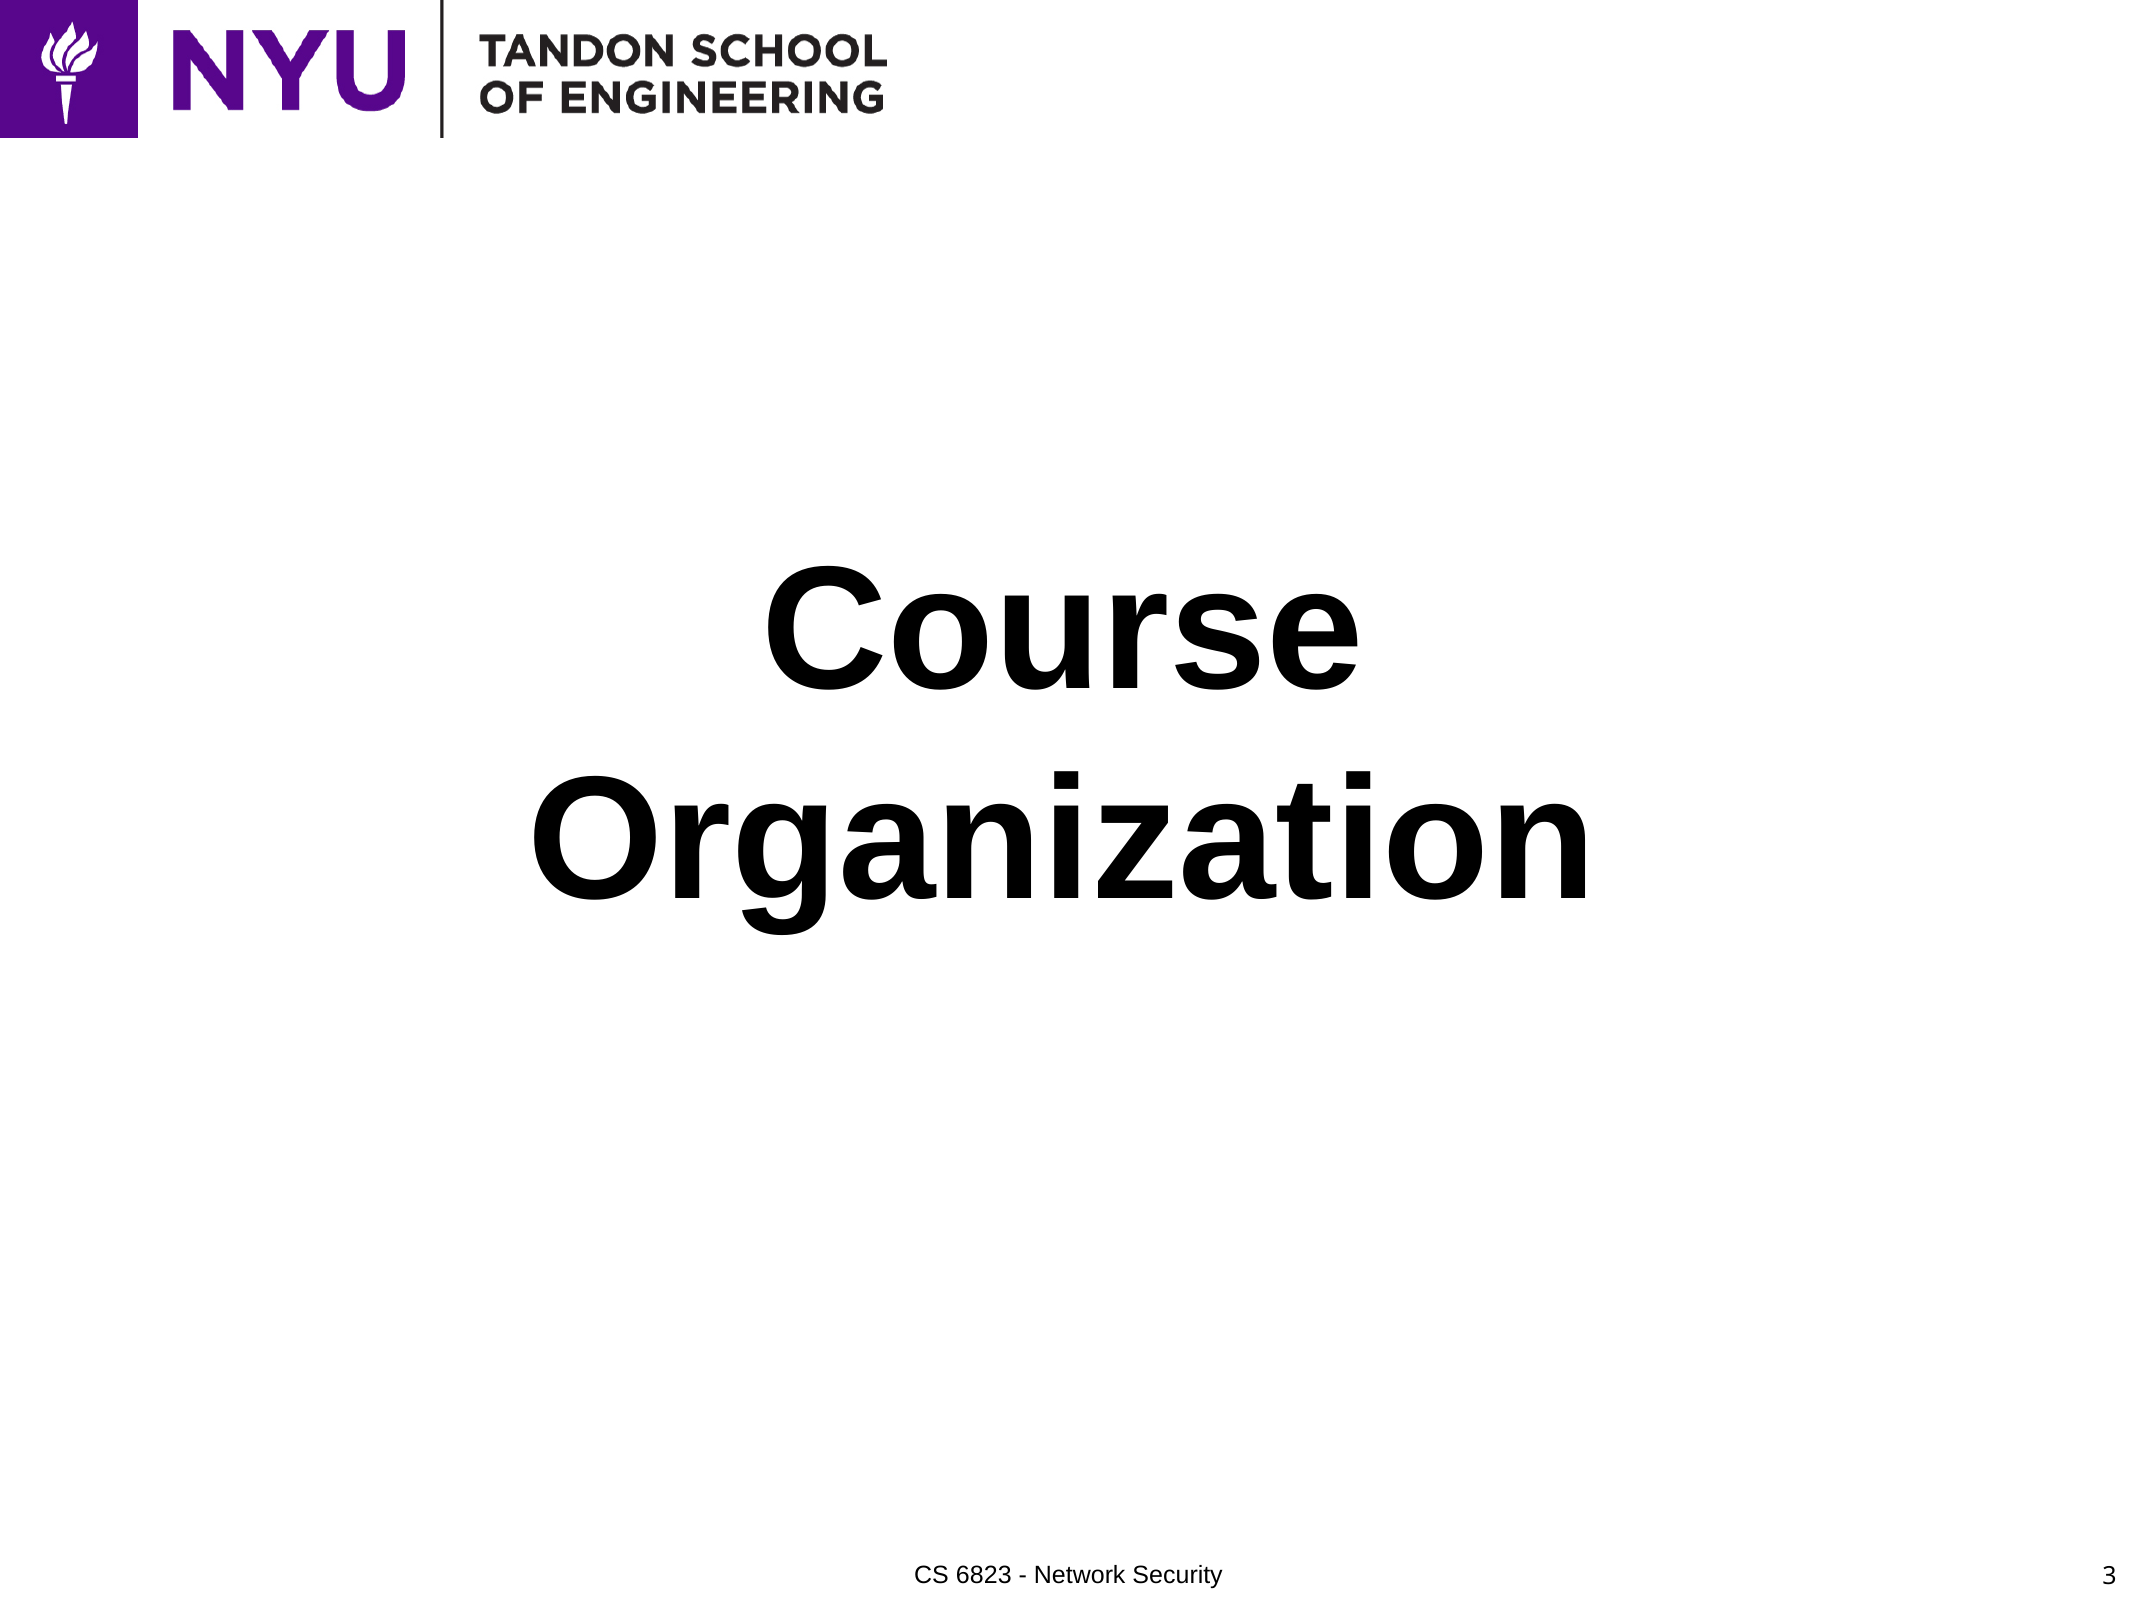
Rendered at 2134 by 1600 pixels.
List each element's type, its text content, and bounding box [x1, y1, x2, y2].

slide_number 3 [2086, 1551, 2132, 1599]
picture [0, 0, 887, 138]
title Course Organization [204, 399, 1921, 942]
